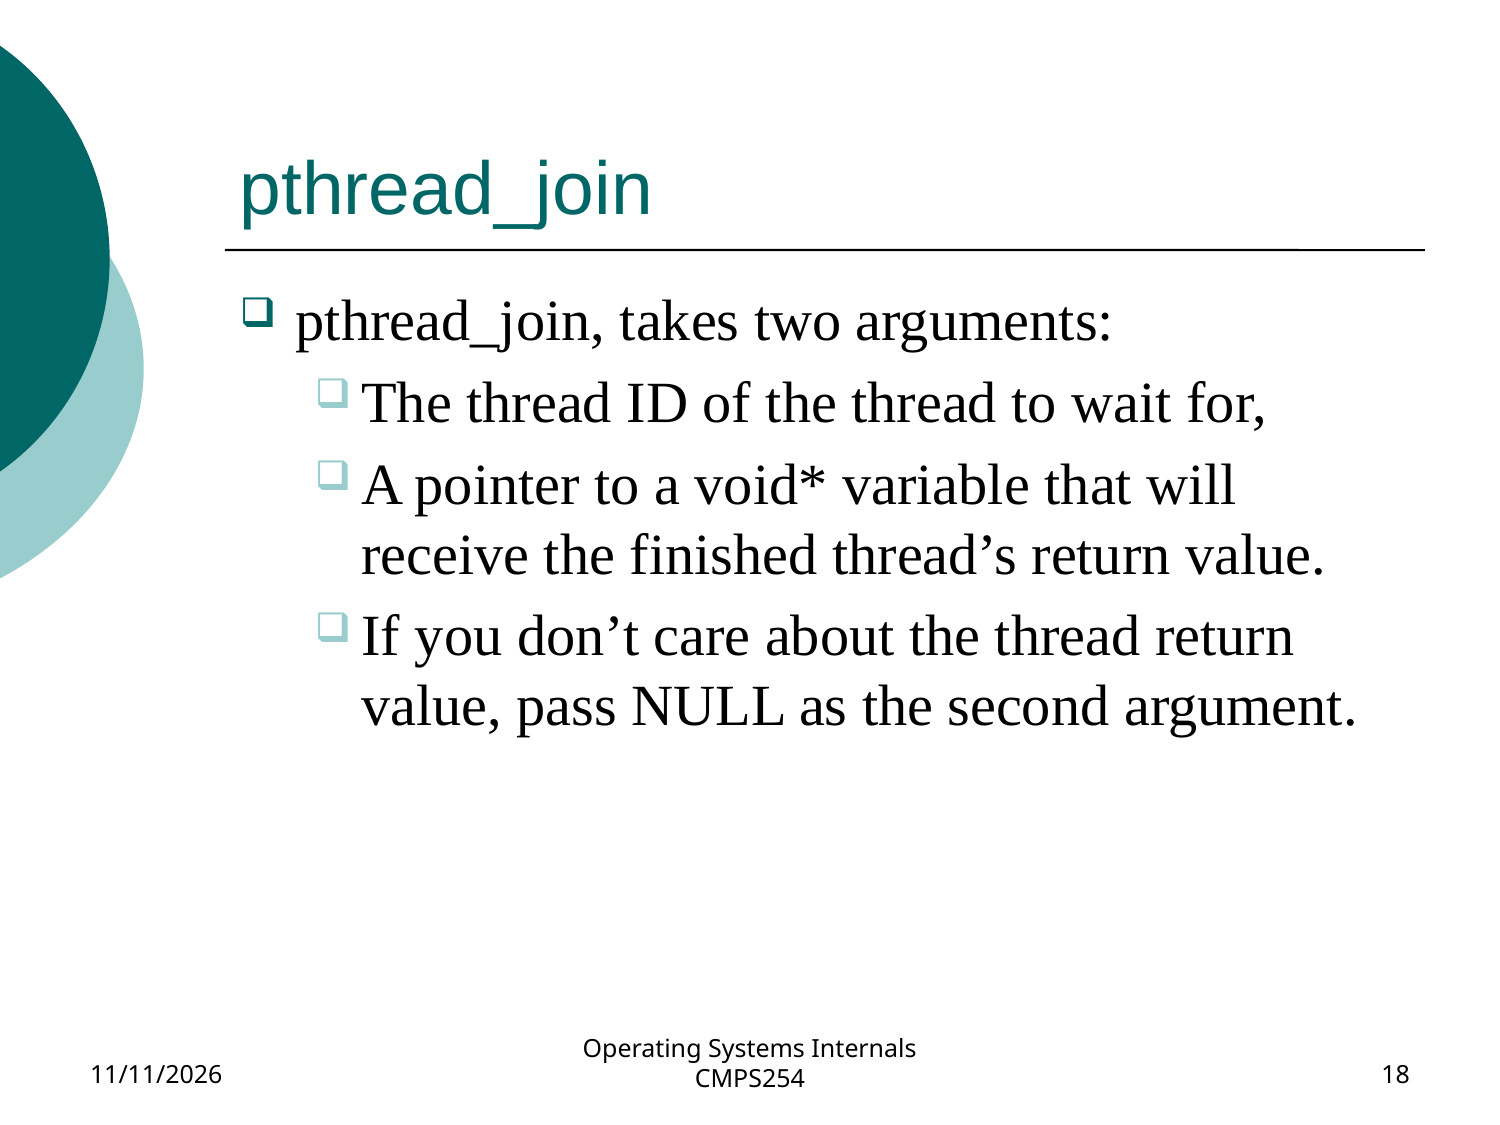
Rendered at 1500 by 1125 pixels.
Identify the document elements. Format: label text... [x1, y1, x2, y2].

footer Operating Systems Internals CMPS254 [512, 1024, 988, 1101]
list pthread_join, takes two arguments: The thread ID of the thread to wait for, A pointer to a void* variable that will receive the finished thread’s return value. If you don’t care about the thread return value, pass NULL as the second argument. [224, 275, 1425, 950]
slide_number 18 [1074, 1024, 1426, 1101]
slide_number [74, 1024, 426, 1101]
title pthread_join [224, 49, 1425, 237]
